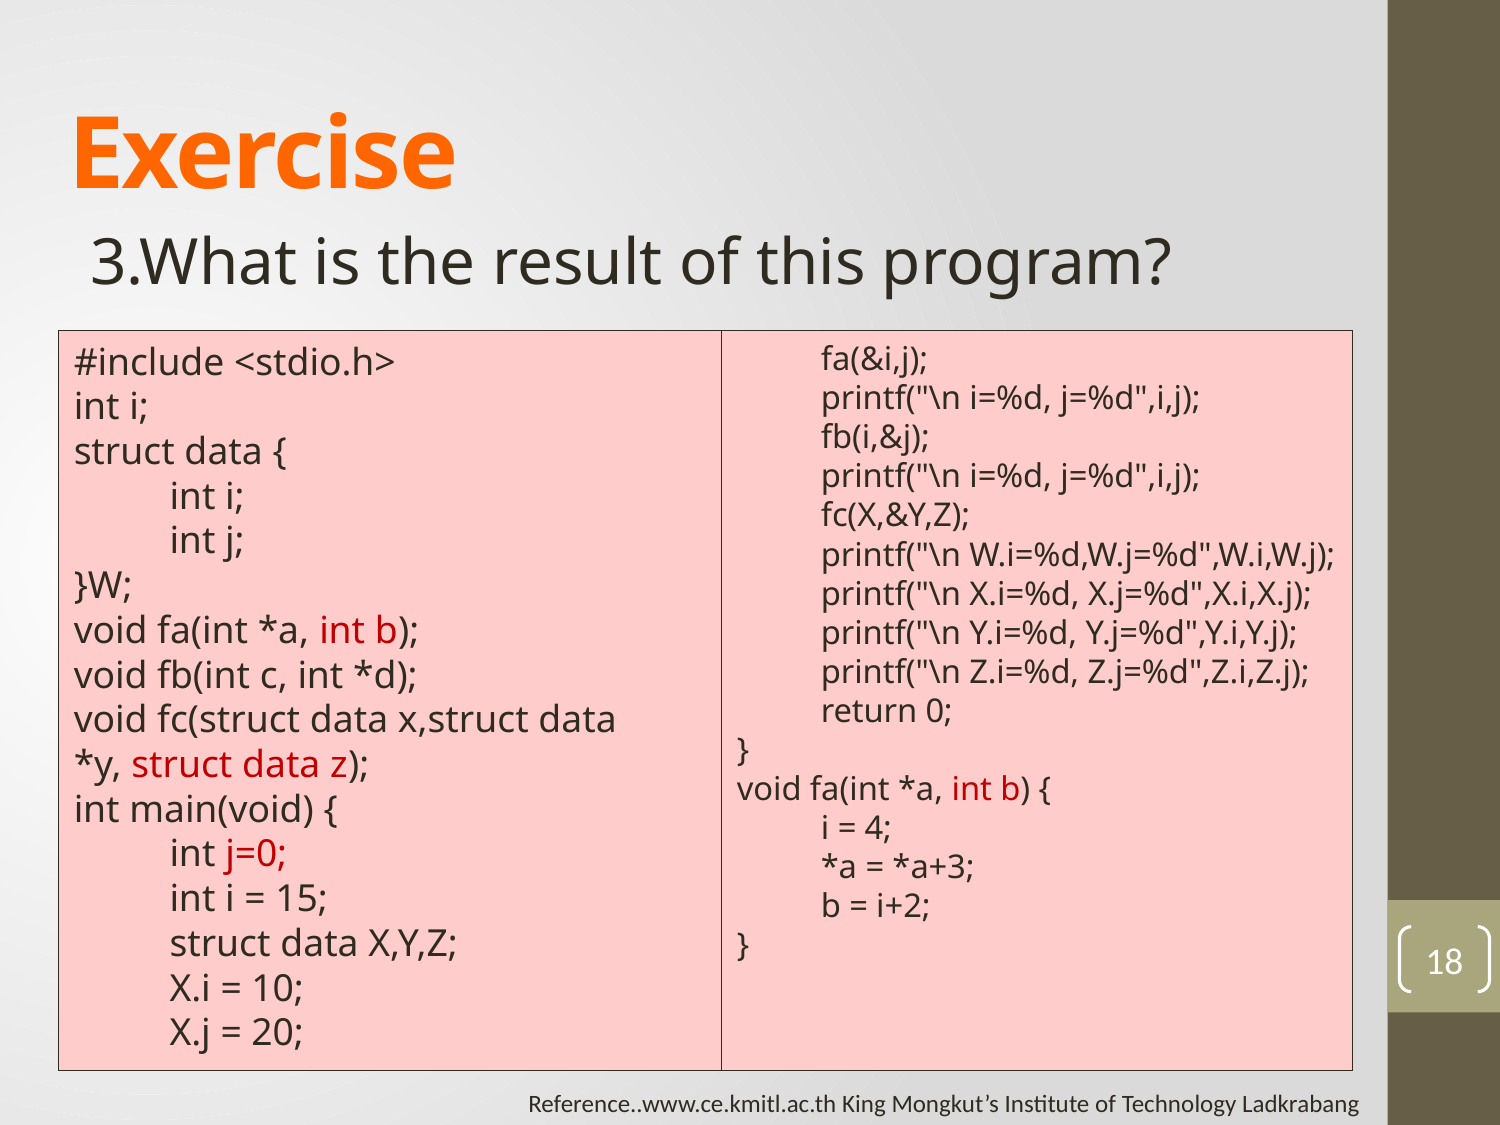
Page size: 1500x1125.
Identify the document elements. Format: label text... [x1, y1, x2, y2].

text_box #include <stdio.h> int i; struct data { int i; int j; }W; void fa(int *a, int b); void fb(int c, int *d); void fc(struct data x,struct data *y, struct data z); int main(void) { int j=0; int i = 15; struct data X,Y,Z; X.i = 10; X.j = 20; [58, 360, 721, 1071]
slide_number 18 [1397, 925, 1492, 994]
footer Reference..www.ce.kmitl.ac.th King Mongkut’s Institute of Technology Ladkrabang [472, 1080, 1376, 1125]
text_box fa(&i,j); printf("\n i=%d, j=%d",i,j); fb(i,&j); printf("\n i=%d, j=%d",i,j); fc(X,&Y,Z); printf("\n W.i=%d,W.j=%d",W.i,W.j); printf("\n X.i=%d, X.j=%d",X.i,X.j); printf("\n Y.i=%d, Y.j=%d",Y.i,Y.j); printf("\n Z.i=%d, Z.j=%d",Z.i,Z.j); return 0; } void fa(int *a, int b) { i = 4; *a = *a+3; b = i+2; } [721, 330, 1353, 1071]
title Exercise [53, 54, 1382, 243]
list 3.What is the result of this program? [58, 213, 1309, 360]
